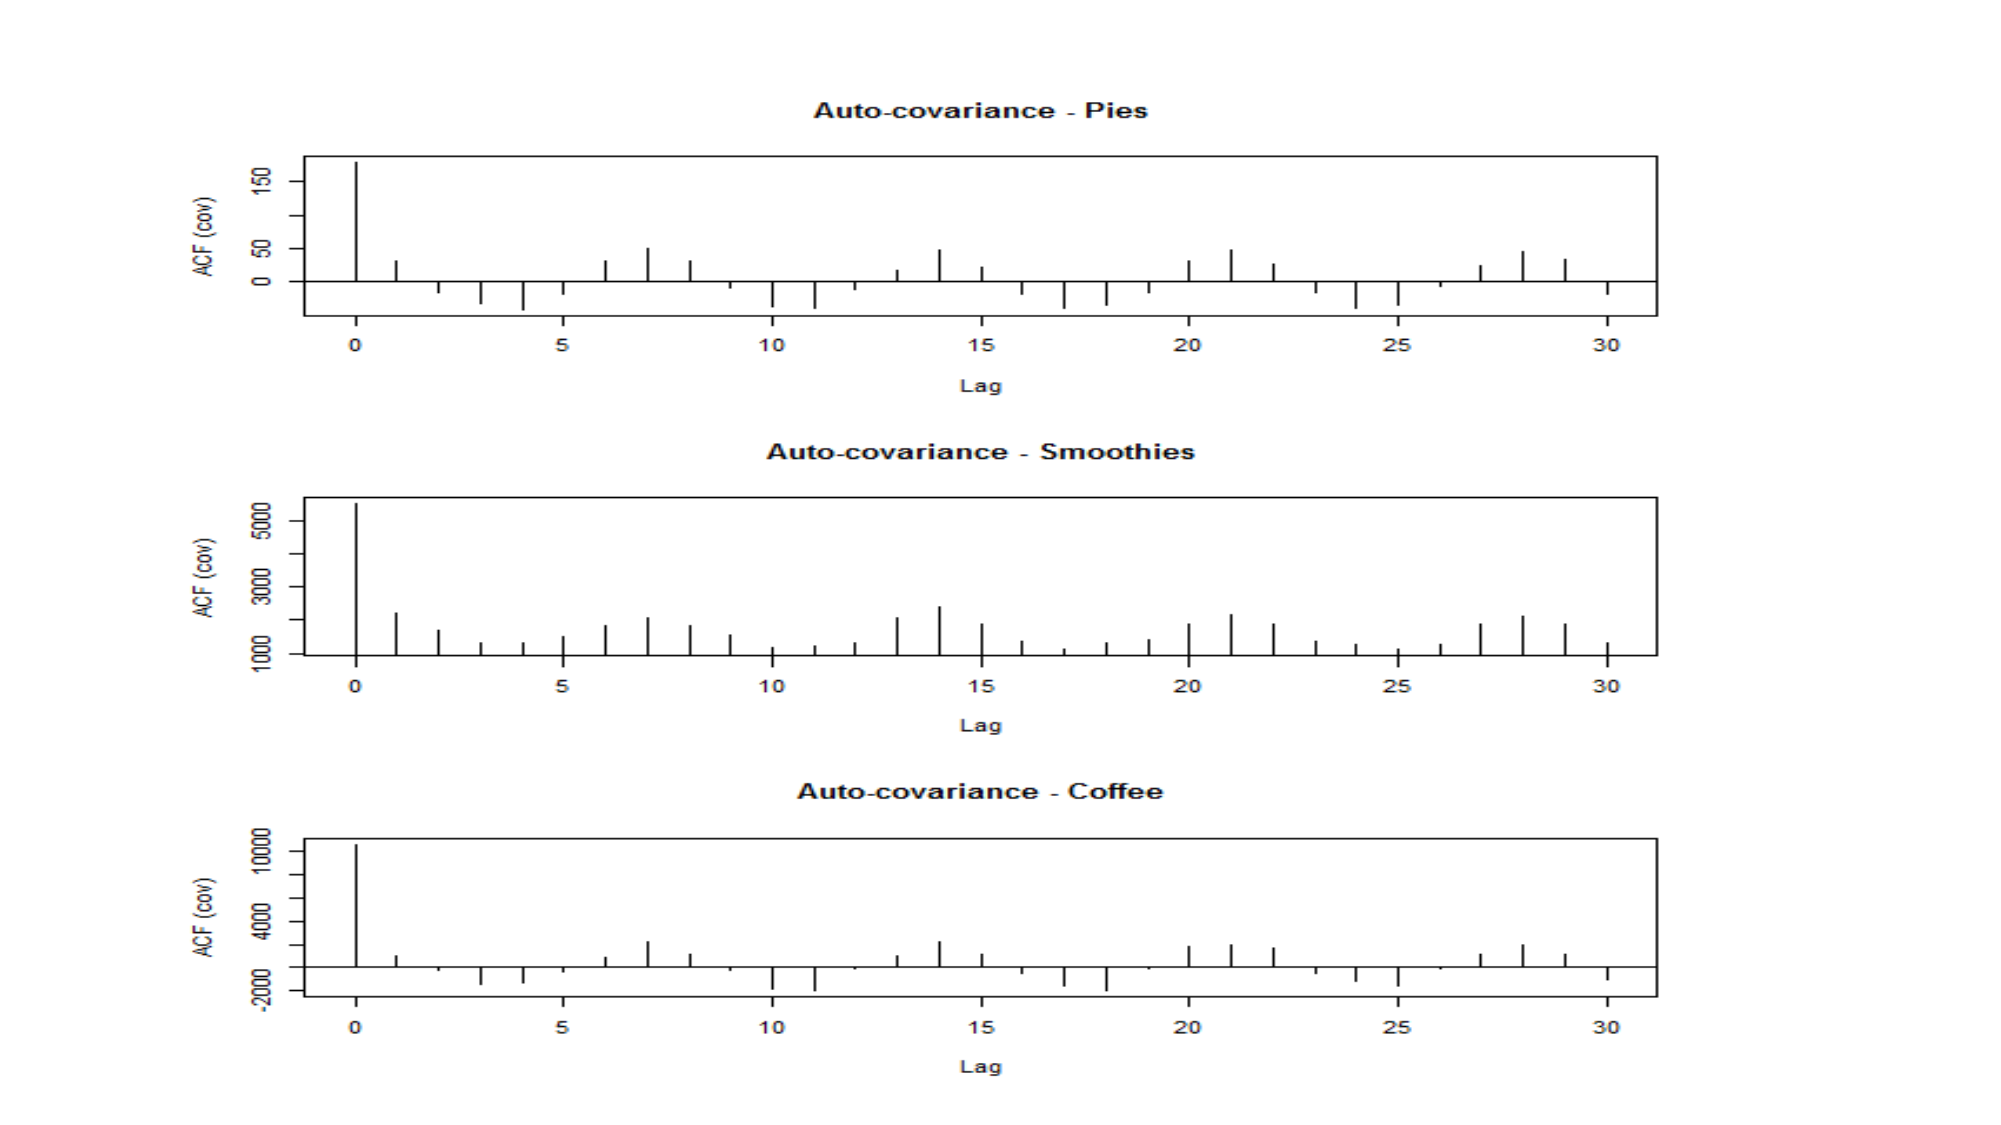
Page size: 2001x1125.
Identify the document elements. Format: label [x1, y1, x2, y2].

picture [184, 76, 1720, 1098]
